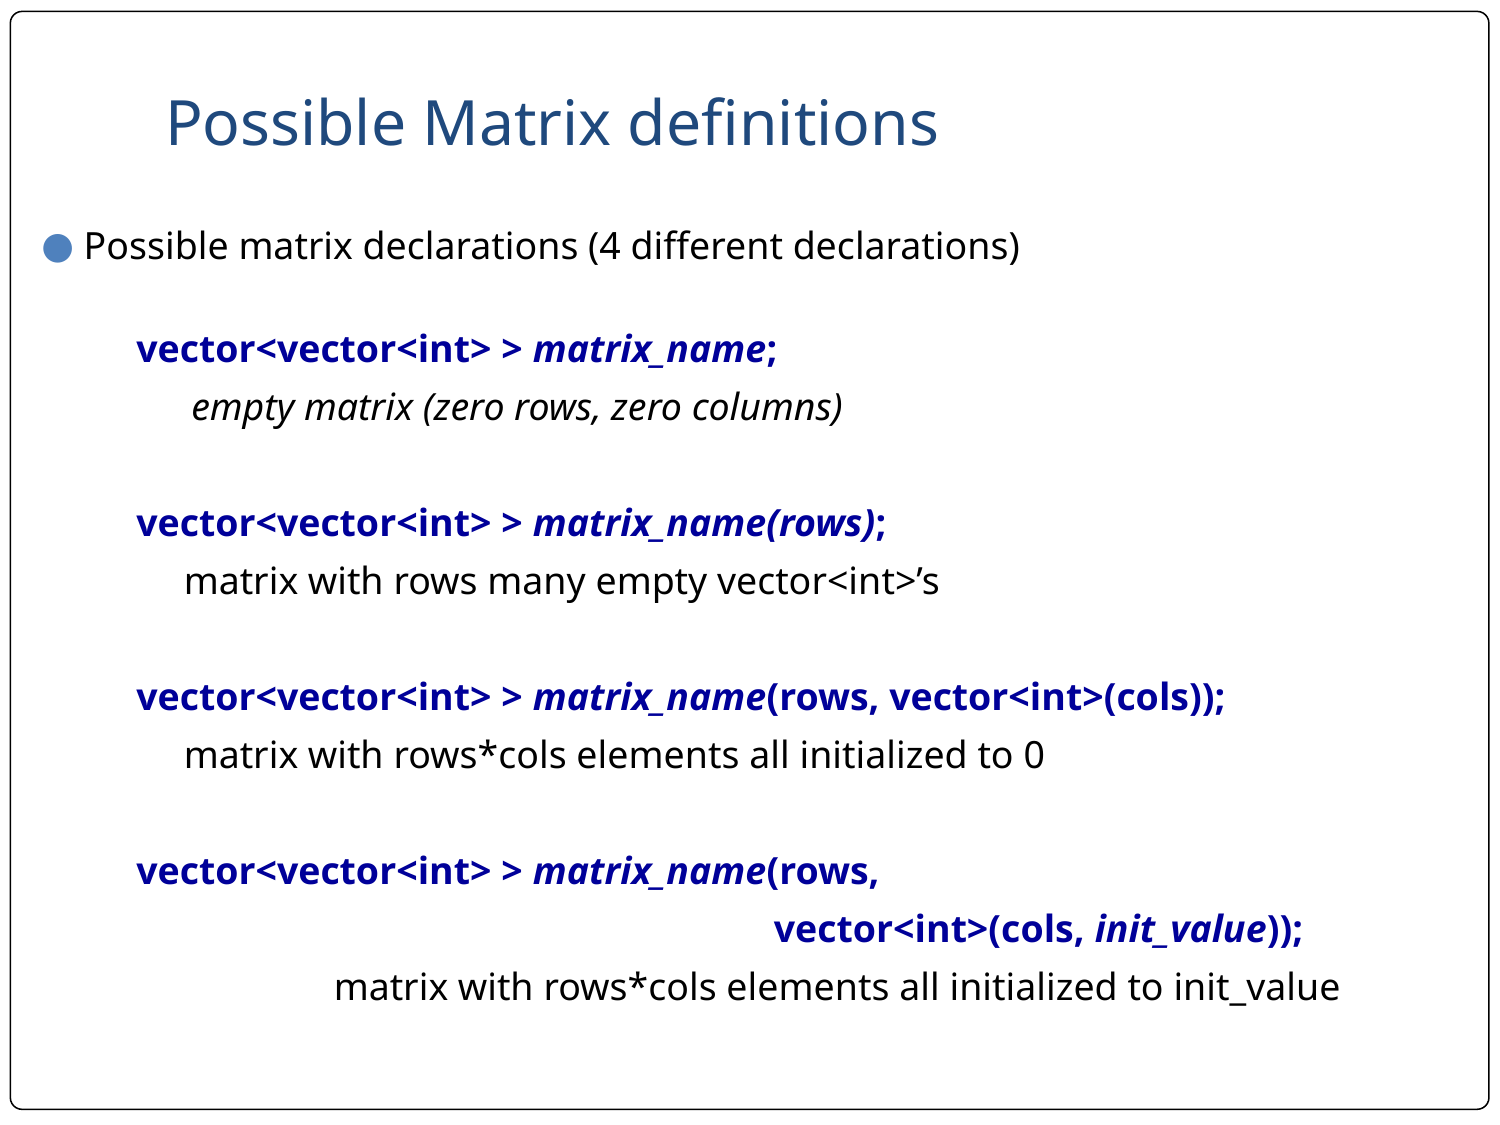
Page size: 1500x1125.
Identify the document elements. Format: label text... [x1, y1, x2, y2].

title Possible Matrix definitions [150, 57, 1425, 173]
list Possible matrix declarations (4 different declarations) vector<vector<int> > matrix_name; empty matrix (zero rows, zero columns) vector<vector<int> > matrix_name(rows); matrix with rows many empty vector<int>’s vector<vector<int> > matrix_name(rows, vector<int>(cols)); matrix with rows*cols elements all initialized to 0 vector<vector<int> > matrix_name(rows, vector<int>(cols, init_value)); matrix with rows*cols elements all initialized to init_value [24, 207, 1462, 1057]
